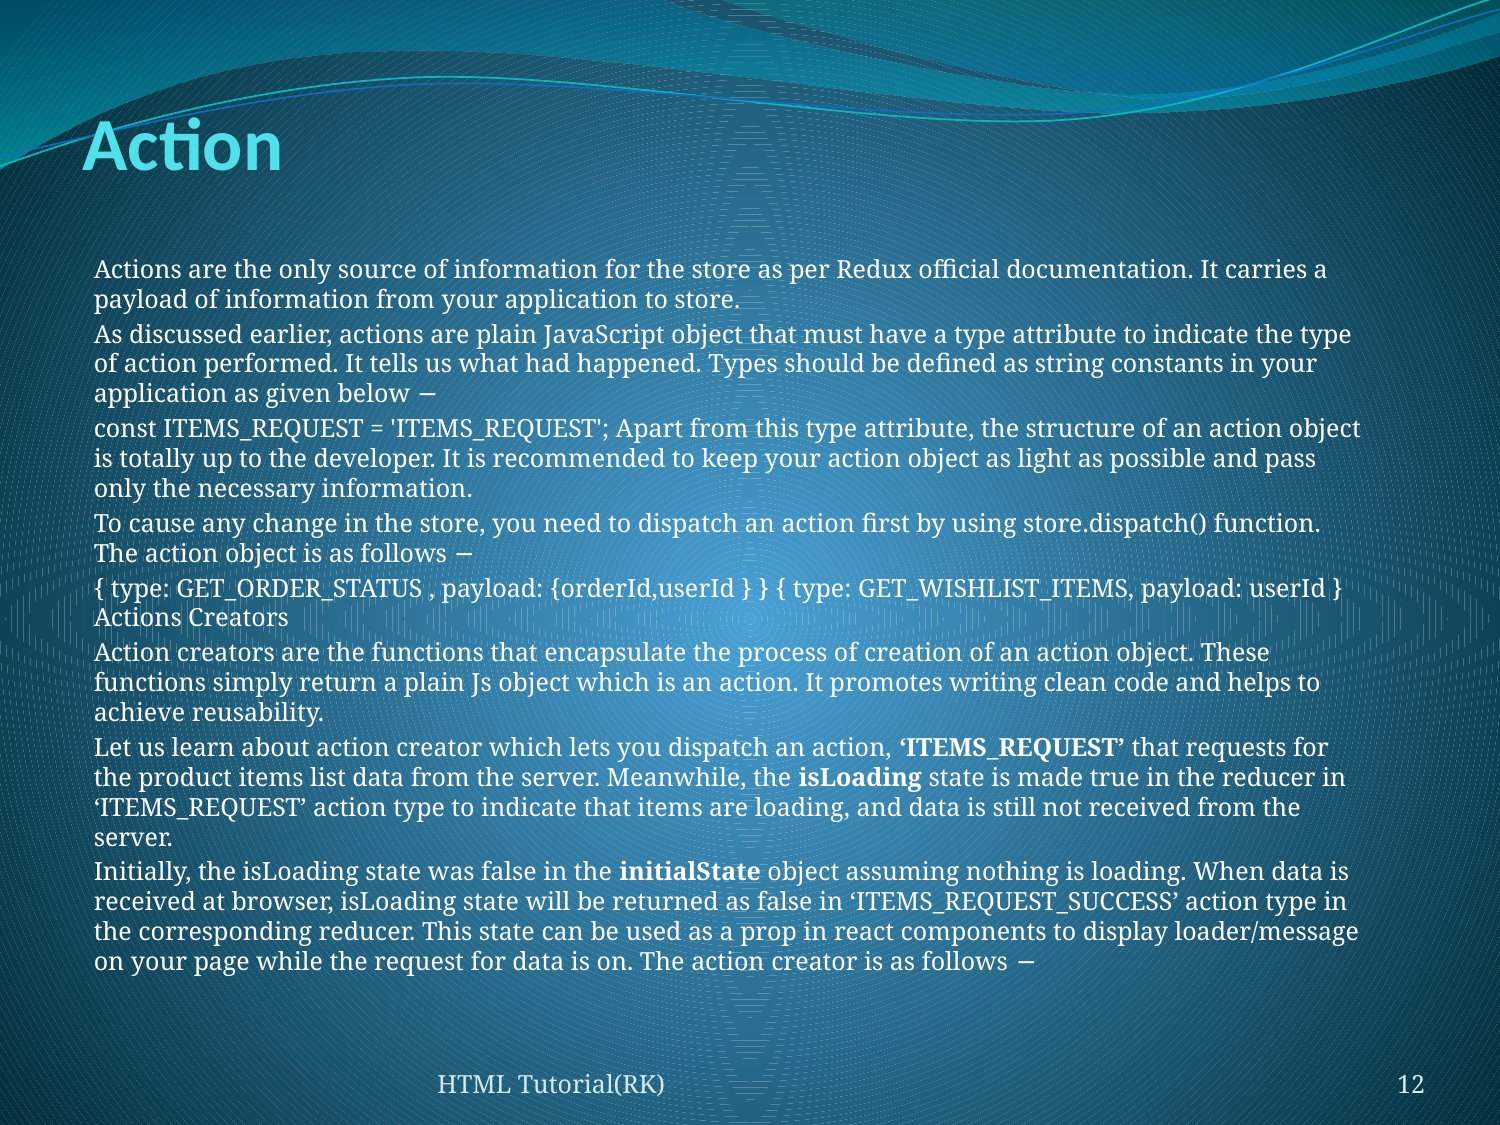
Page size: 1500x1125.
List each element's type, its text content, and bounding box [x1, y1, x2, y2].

slide_number 12 [1299, 1042, 1425, 1103]
subtitle Actions are the only source of information for the store as per Redux official documentation. It carries a payload of information from your application to store. As discussed earlier, actions are plain JavaScript object that must have a type attribute to indicate the type of action performed. It tells us what had happened. Types should be defined as string constants in your application as given below − const ITEMS_REQUEST = 'ITEMS_REQUEST'; Apart from this type attribute, the structure of an action object is totally up to the developer. It is recommended to keep your action object as light as possible and pass only the necessary information. To cause any change in the store, you need to dispatch an action first by using store.dispatch() function. The action object is as follows − { type: GET_ORDER_STATUS , payload: {orderId,userId } } { type: GET_WISHLIST_ITEMS, payload: userId } Actions Creators Action creators are the functions that encapsulate the process of creation of an action object. These functions simply return a plain Js object which is an action. It promotes writing clean code and helps to achieve reusability. Let us learn about action creator which lets you dispatch an action, ‘ITEMS_REQUEST’ that requests for the product items list data from the server. Meanwhile, the isLoading state is made true in the reducer in ‘ITEMS_REQUEST’ action type to indicate that items are loading, and data is still not received from the server. Initially, the isLoading state was false in the initialState object assuming nothing is loading. When data is received at browser, isLoading state will be returned as false in ‘ITEMS_REQUEST_SUCCESS’ action type in the corresponding reducer. This state can be used as a prop in react components to display loader/message on your page while the request for data is on. The action creator is as follows − [93, 246, 1376, 997]
footer HTML Tutorial(RK) [437, 1042, 988, 1103]
title Action [82, 93, 1370, 186]
